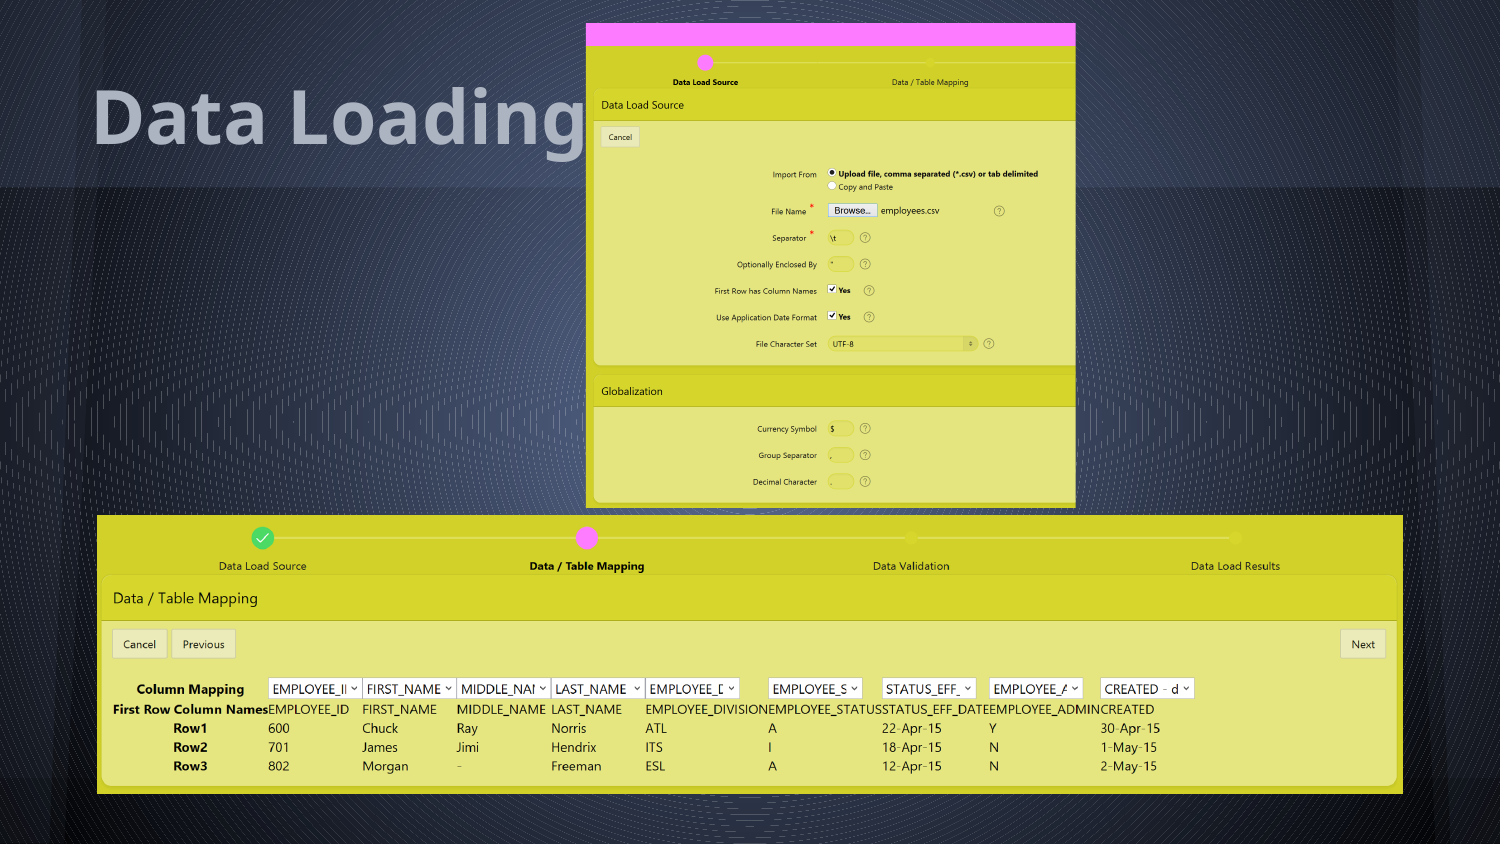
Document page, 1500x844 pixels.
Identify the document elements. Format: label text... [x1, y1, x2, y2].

title Data Loading [75, 33, 580, 175]
picture [585, 22, 1076, 508]
title Data Loading [1081, 33, 1425, 175]
picture [97, 515, 1403, 795]
